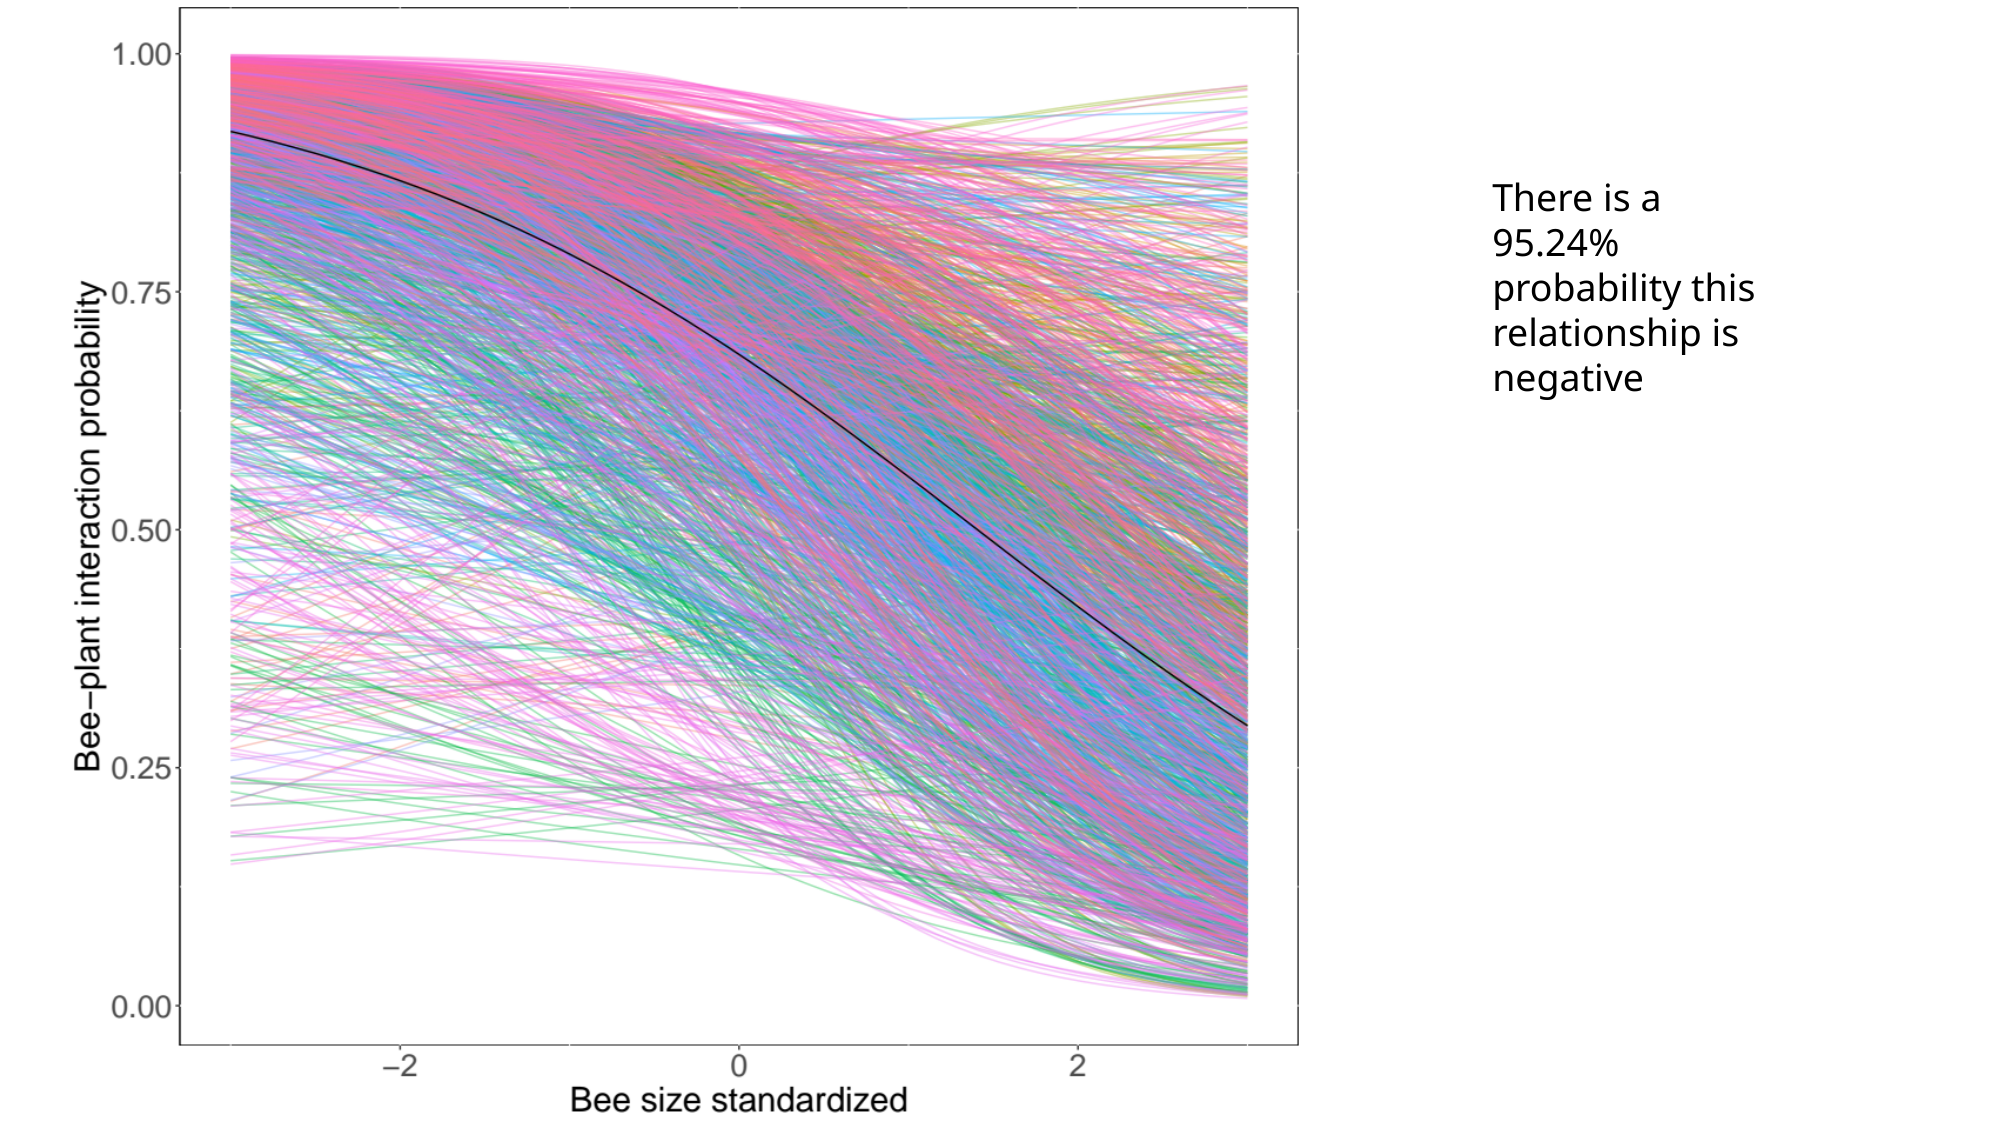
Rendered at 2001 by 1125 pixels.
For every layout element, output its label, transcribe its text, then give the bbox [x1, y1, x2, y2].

picture [66, 0, 1305, 1125]
text_box There is a 95.24% probability this relationship is negative [1477, 166, 1804, 406]
